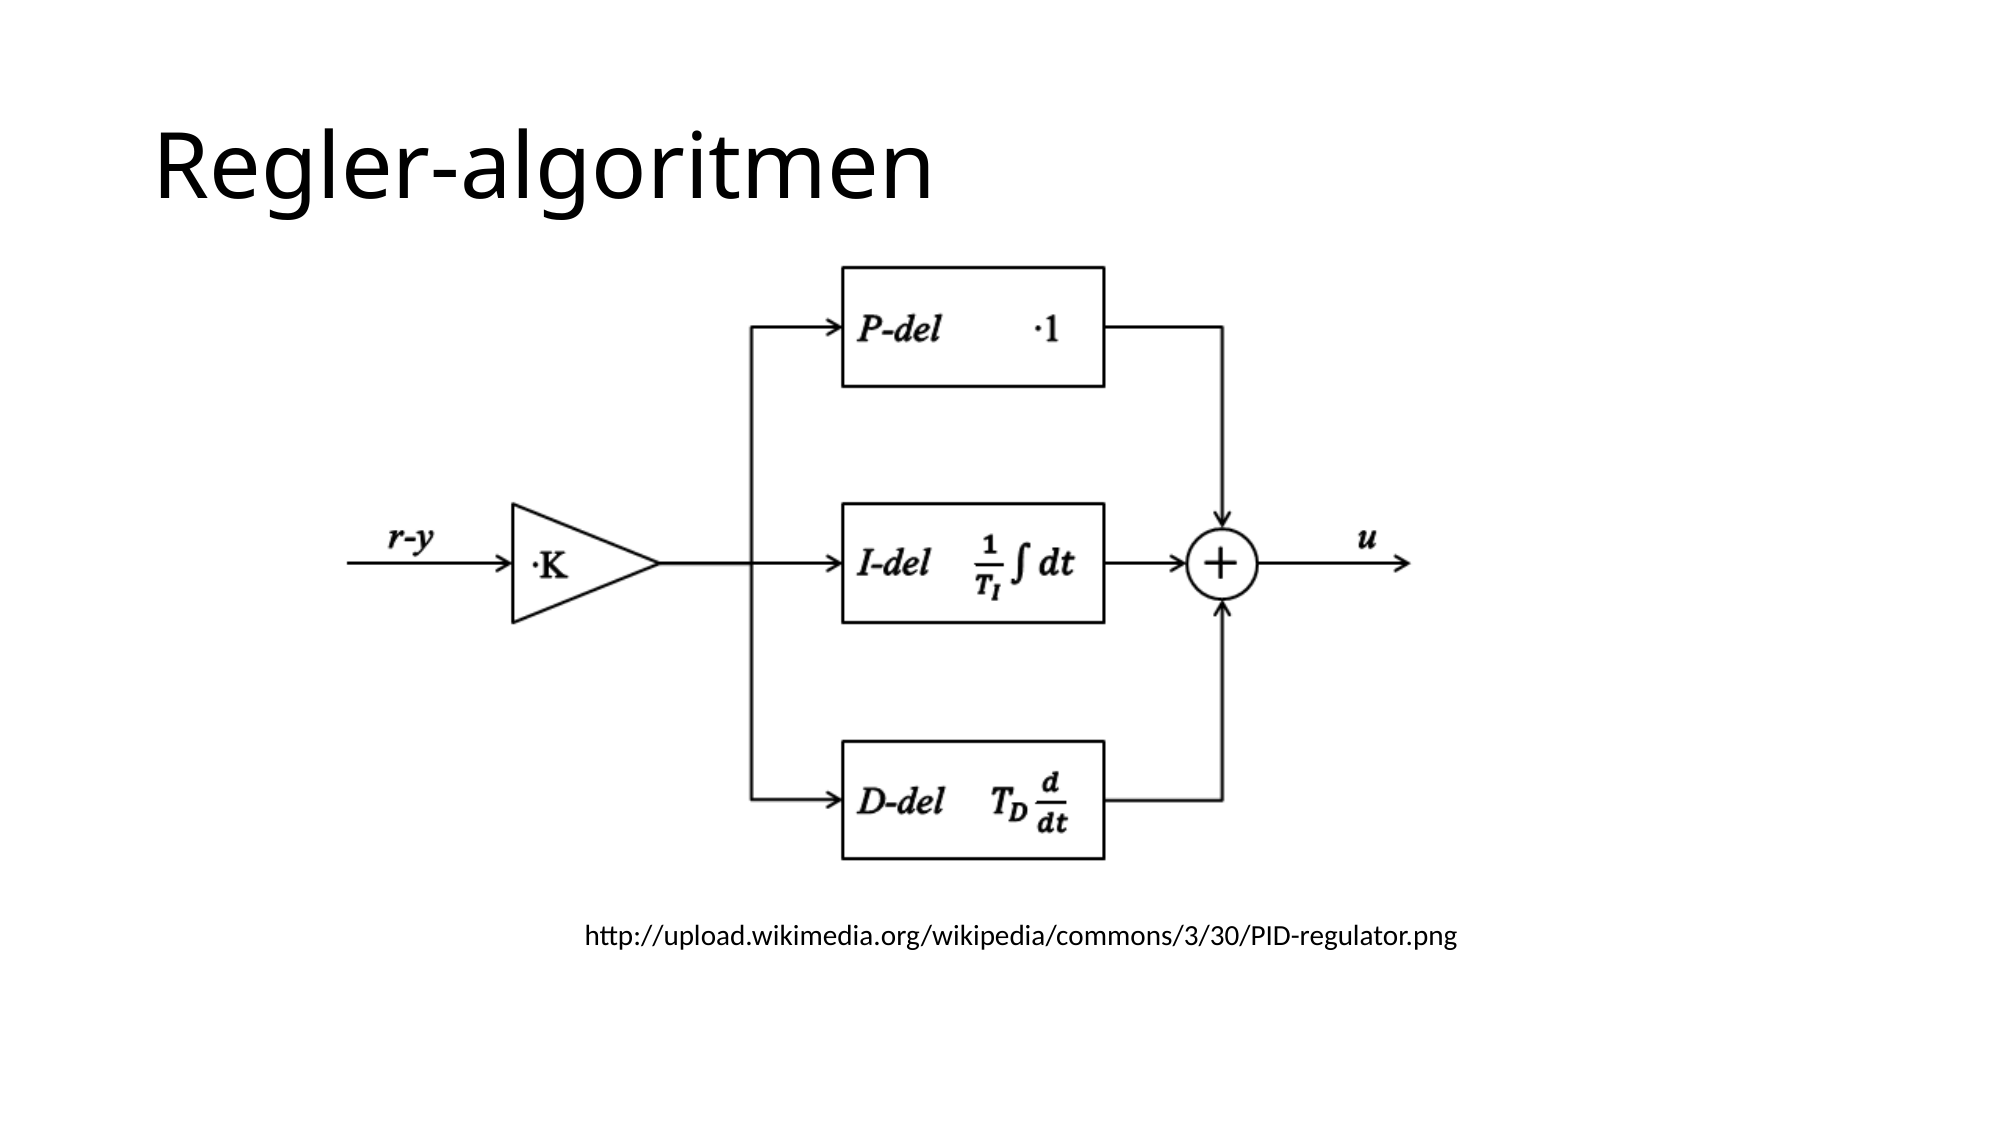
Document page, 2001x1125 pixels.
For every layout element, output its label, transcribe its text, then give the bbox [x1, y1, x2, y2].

text_box http://upload.wikimedia.org/wikipedia/commons/3/30/PID-regulator.png [569, 908, 1570, 959]
title Regler-algoritmen [137, 59, 1863, 278]
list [316, 235, 1442, 909]
